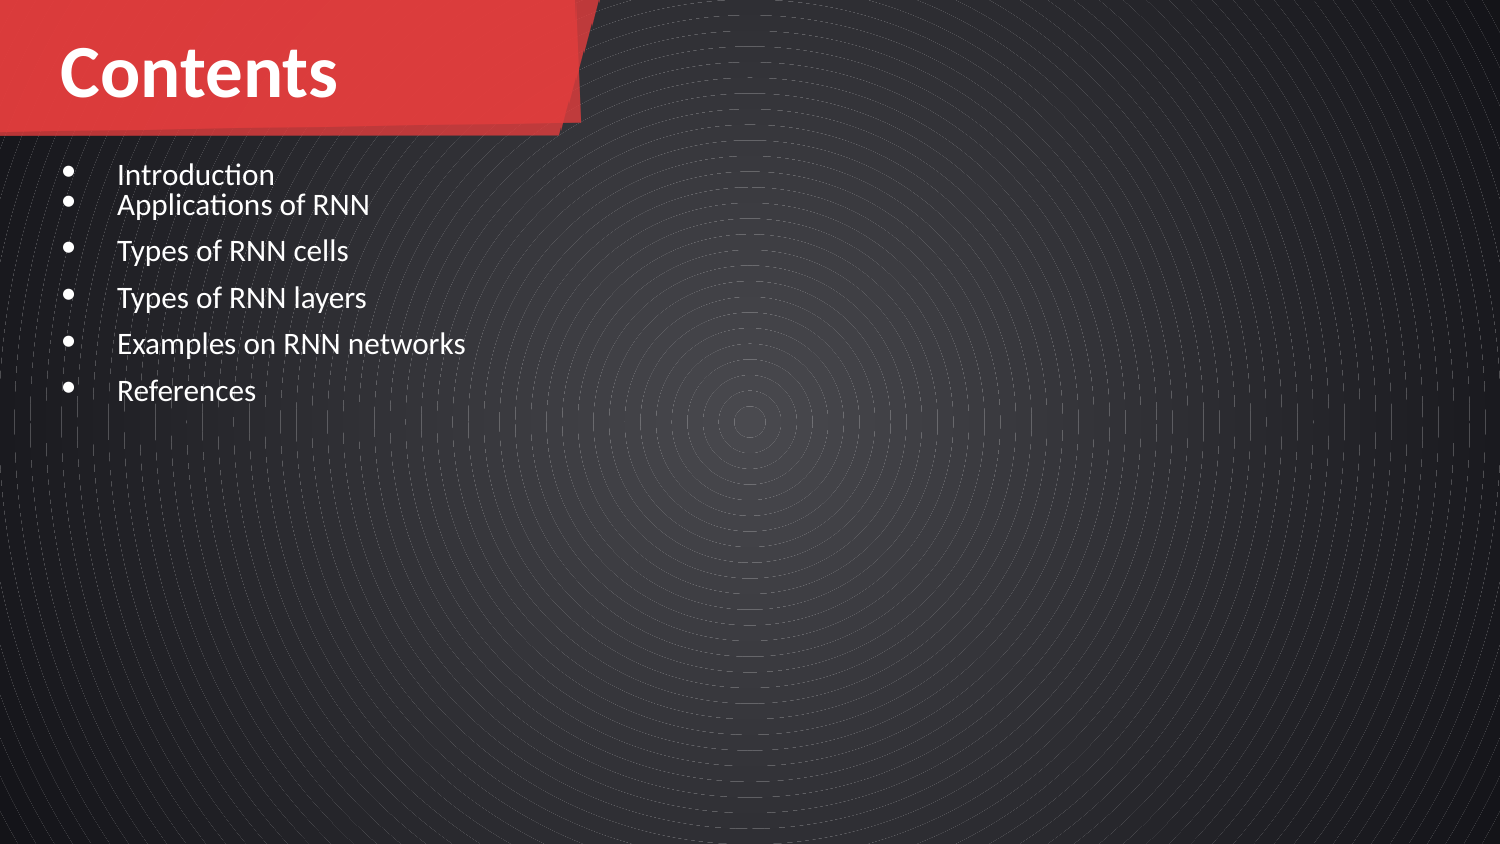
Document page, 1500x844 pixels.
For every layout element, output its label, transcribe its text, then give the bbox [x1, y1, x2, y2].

list Introduction Applications of RNN Types of RNN cells Types of RNN layers Examples on RNN networks References [49, 155, 1408, 816]
list Contents [49, 27, 1408, 110]
picture [0, 0, 600, 147]
